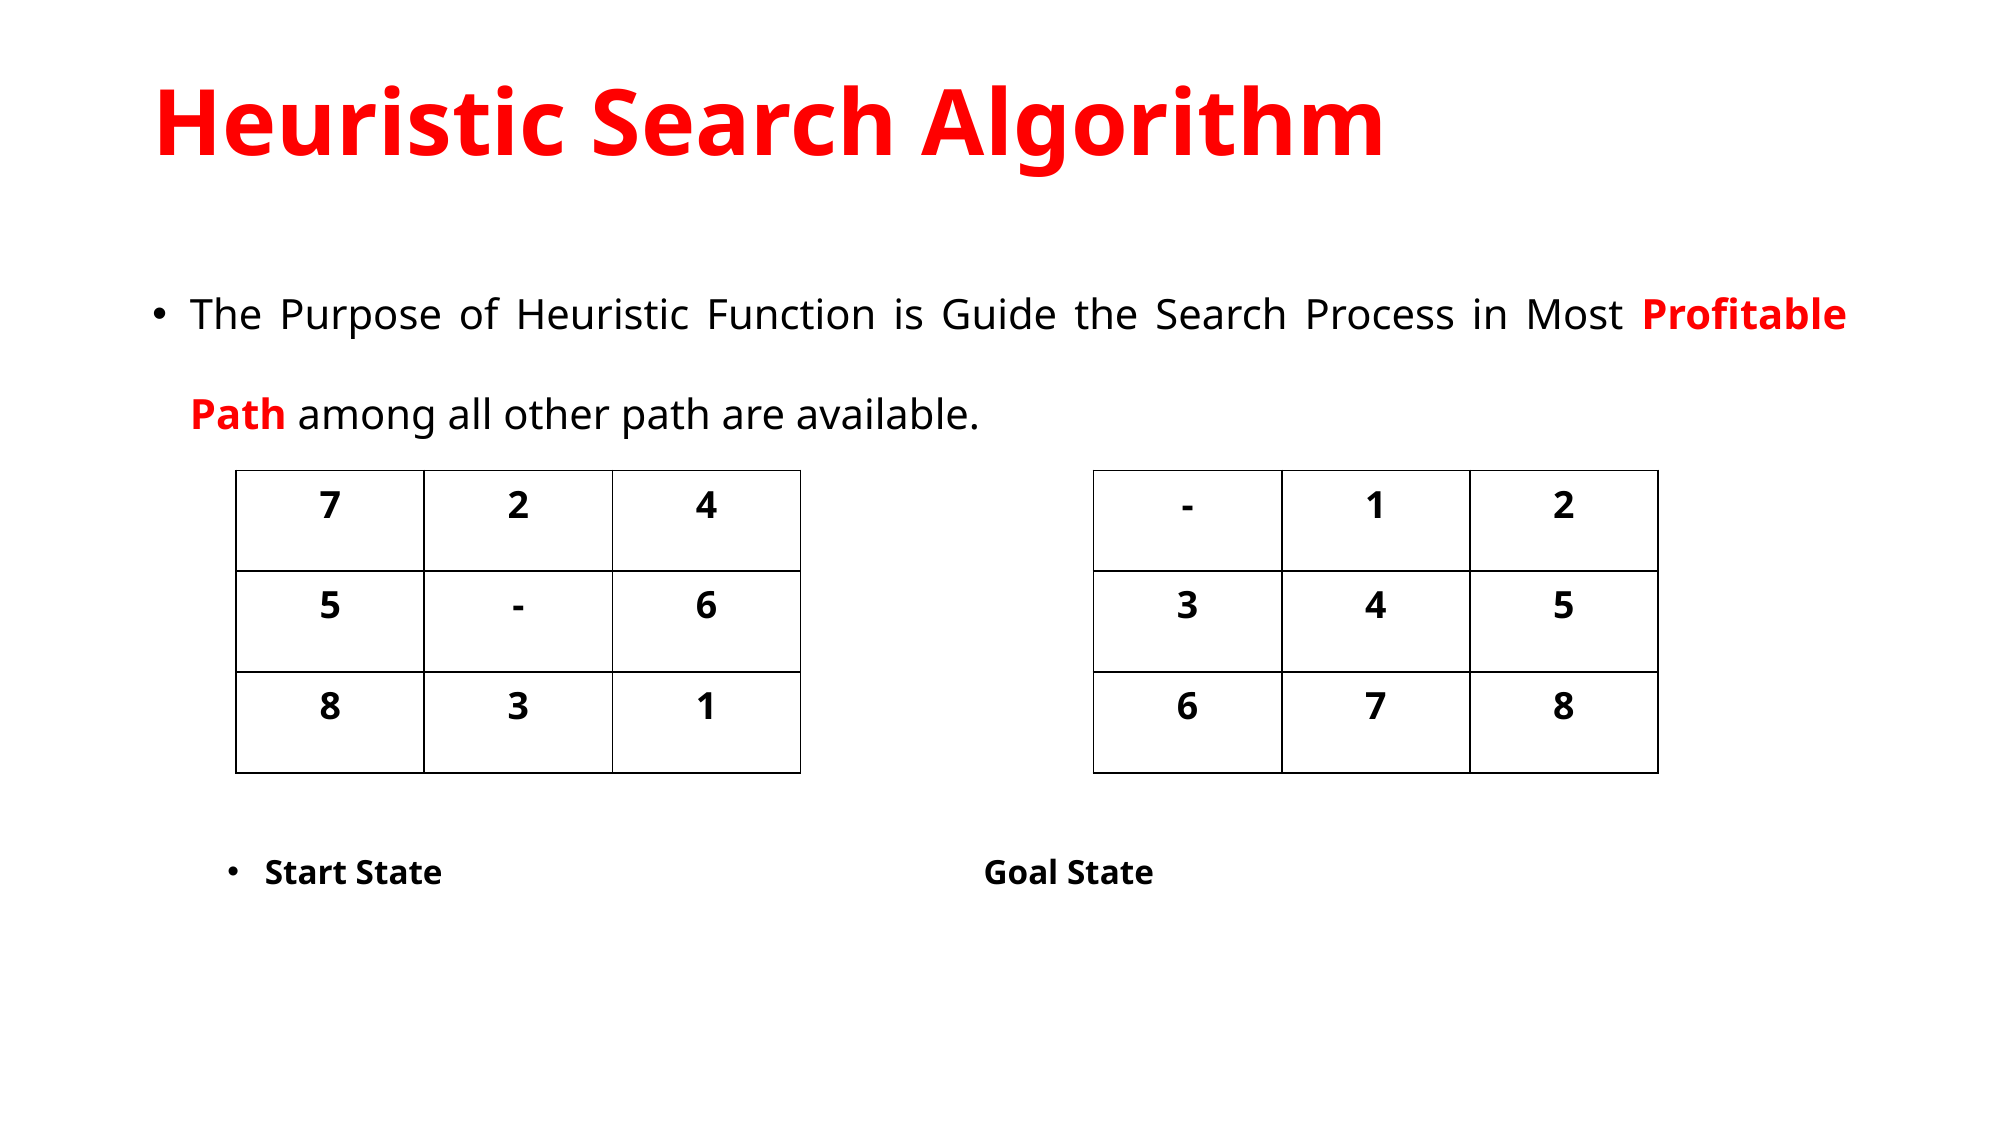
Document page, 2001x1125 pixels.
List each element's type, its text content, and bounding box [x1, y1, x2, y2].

table_cell 7 [1283, 673, 1469, 772]
table_cell 8 [237, 673, 423, 772]
table_header 2 [1471, 471, 1657, 570]
table_cell 1 [613, 673, 800, 772]
table_cell 5 [1471, 572, 1657, 671]
table_cell 6 [1094, 673, 1281, 772]
table_cell 5 [237, 572, 423, 671]
table_cell 3 [425, 673, 612, 772]
table_cell 4 [1283, 572, 1469, 671]
list The Purpose of Heuristic Function is Guide the Search Process in Most Profitable Path among all other path are available. Start State Goal State [137, 230, 1863, 1014]
table_cell - [425, 572, 612, 671]
table_cell 3 [1094, 572, 1281, 671]
table_header - [1094, 471, 1281, 570]
table_header 4 [613, 471, 800, 570]
table_cell 8 [1471, 673, 1657, 772]
table_header 1 [1283, 471, 1469, 570]
table_header 7 [237, 471, 423, 570]
title Heuristic Search Algorithm [137, 59, 1863, 193]
table_header 2 [425, 471, 612, 570]
table_cell 6 [613, 572, 800, 671]
